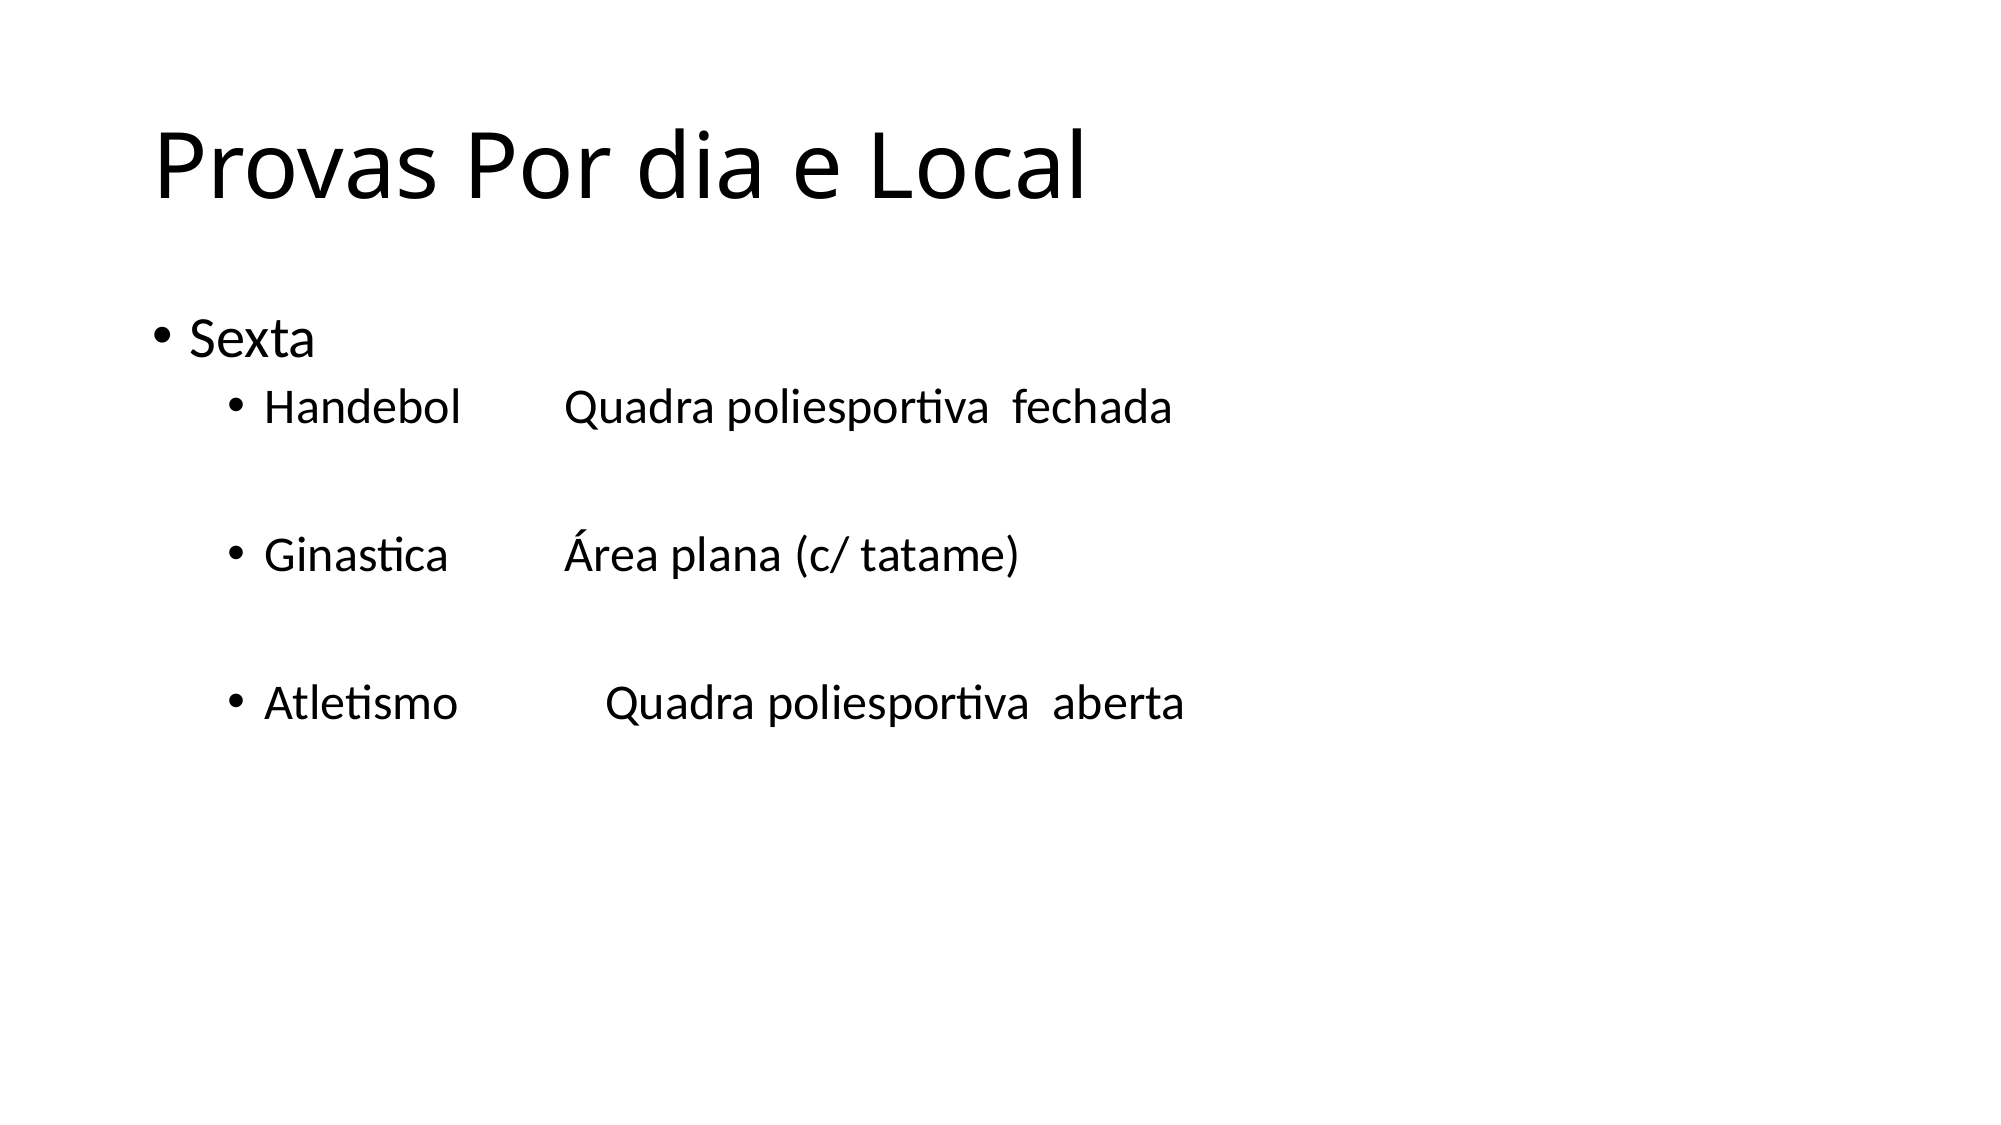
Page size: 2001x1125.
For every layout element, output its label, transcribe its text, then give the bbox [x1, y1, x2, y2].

title Provas Por dia e Local [137, 59, 1863, 278]
list Sexta Handebol Quadra poliesportiva fechada Ginastica Área plana (c/ tatame) Atletismo Quadra poliesportiva aberta [137, 299, 1863, 1014]
